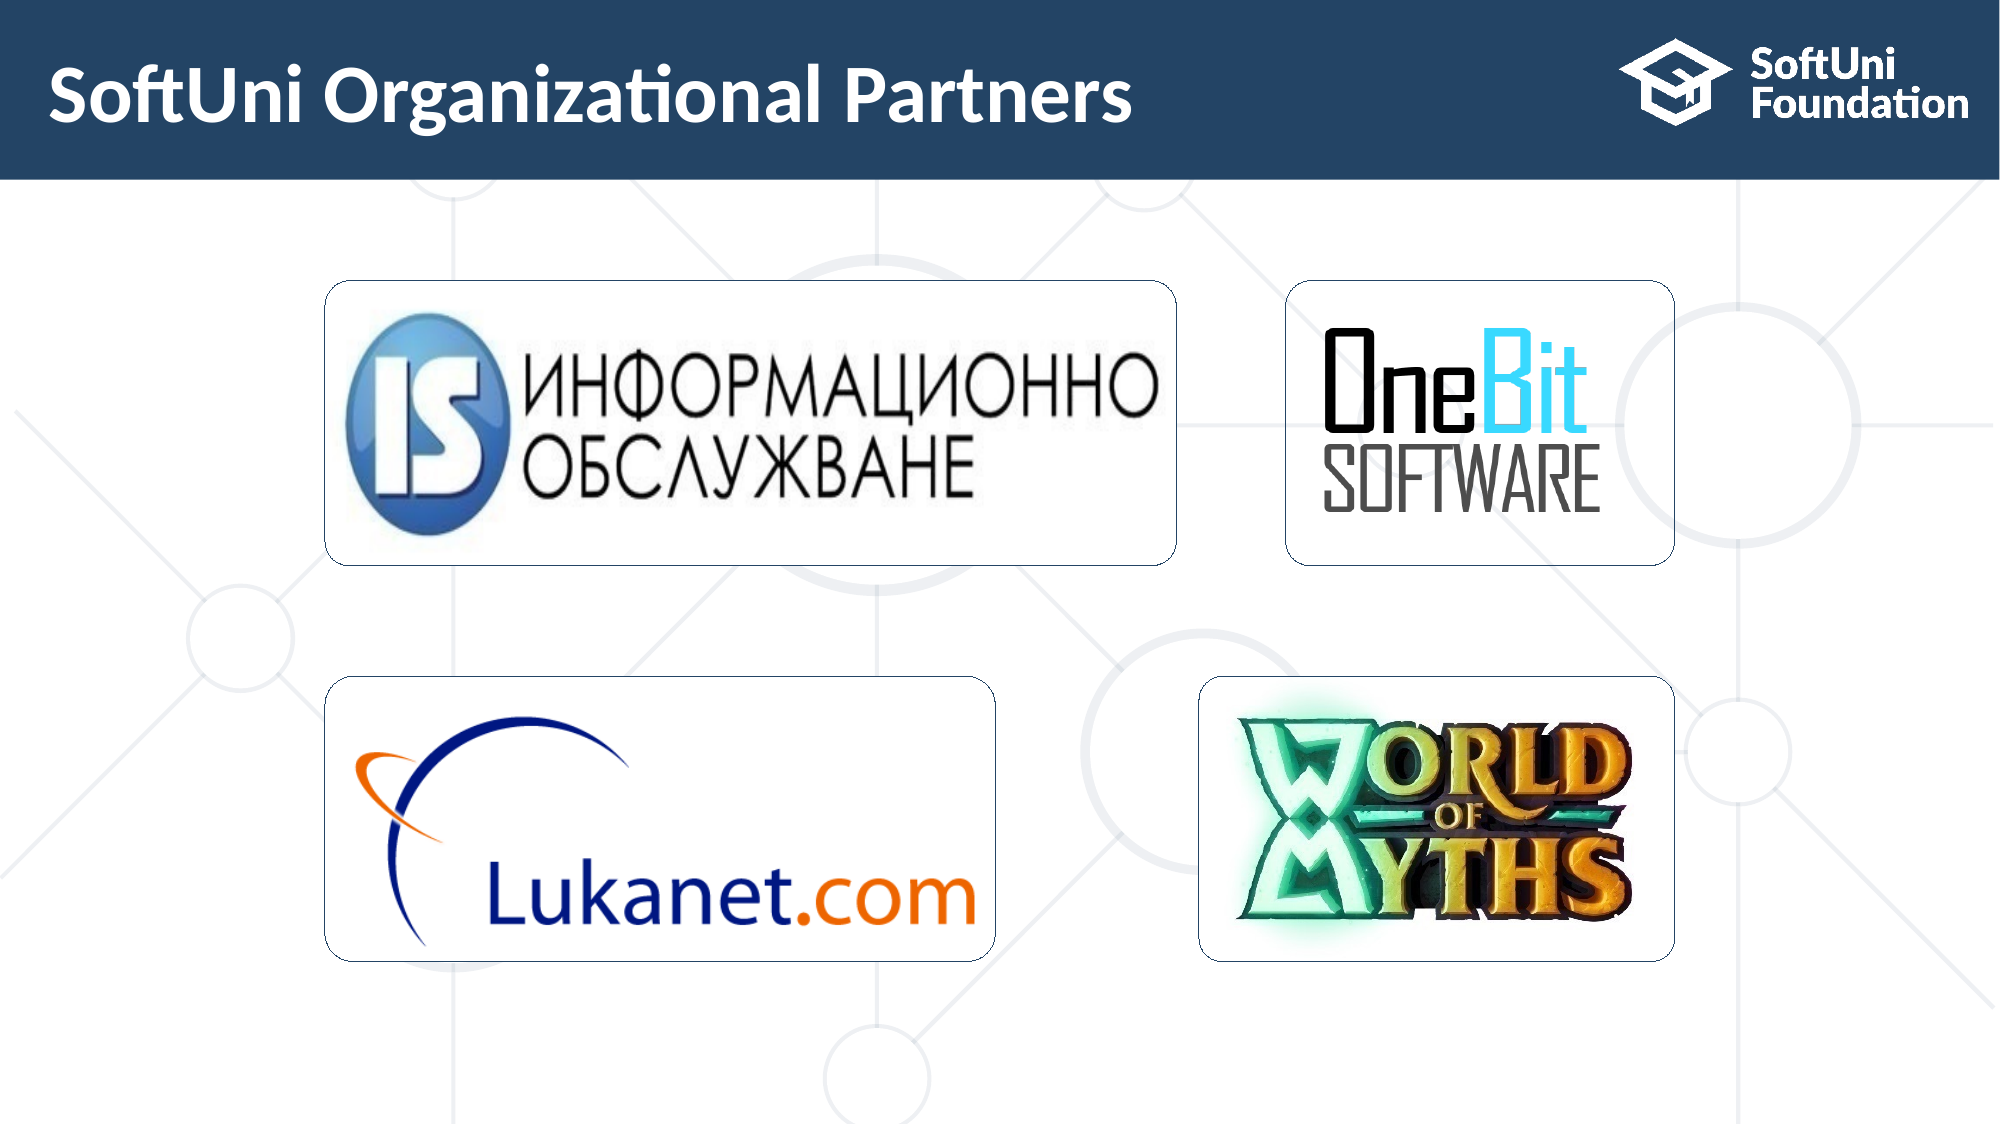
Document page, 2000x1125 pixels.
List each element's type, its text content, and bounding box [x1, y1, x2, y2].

title SoftUni Organizational Partners [31, 16, 1591, 162]
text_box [324, 280, 1675, 962]
picture [1618, 38, 1968, 126]
